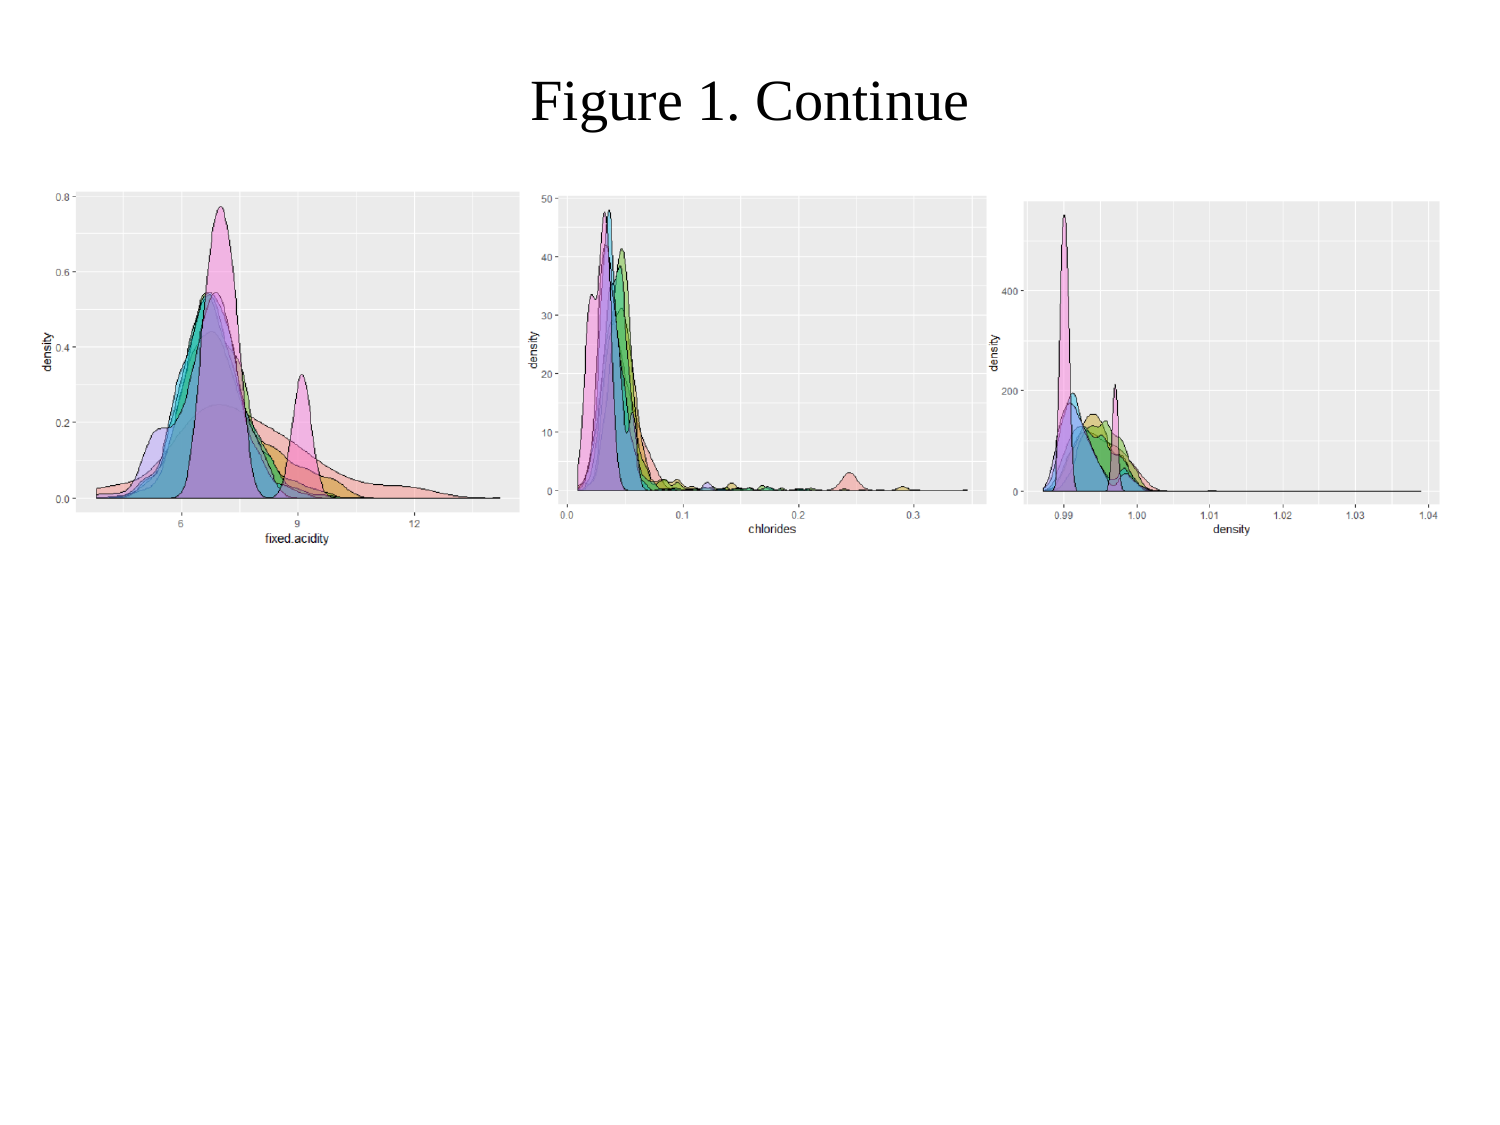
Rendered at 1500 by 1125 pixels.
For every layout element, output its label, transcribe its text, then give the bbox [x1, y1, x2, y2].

picture [37, 180, 1443, 551]
title Figure 1. Continue [75, 45, 1425, 150]
